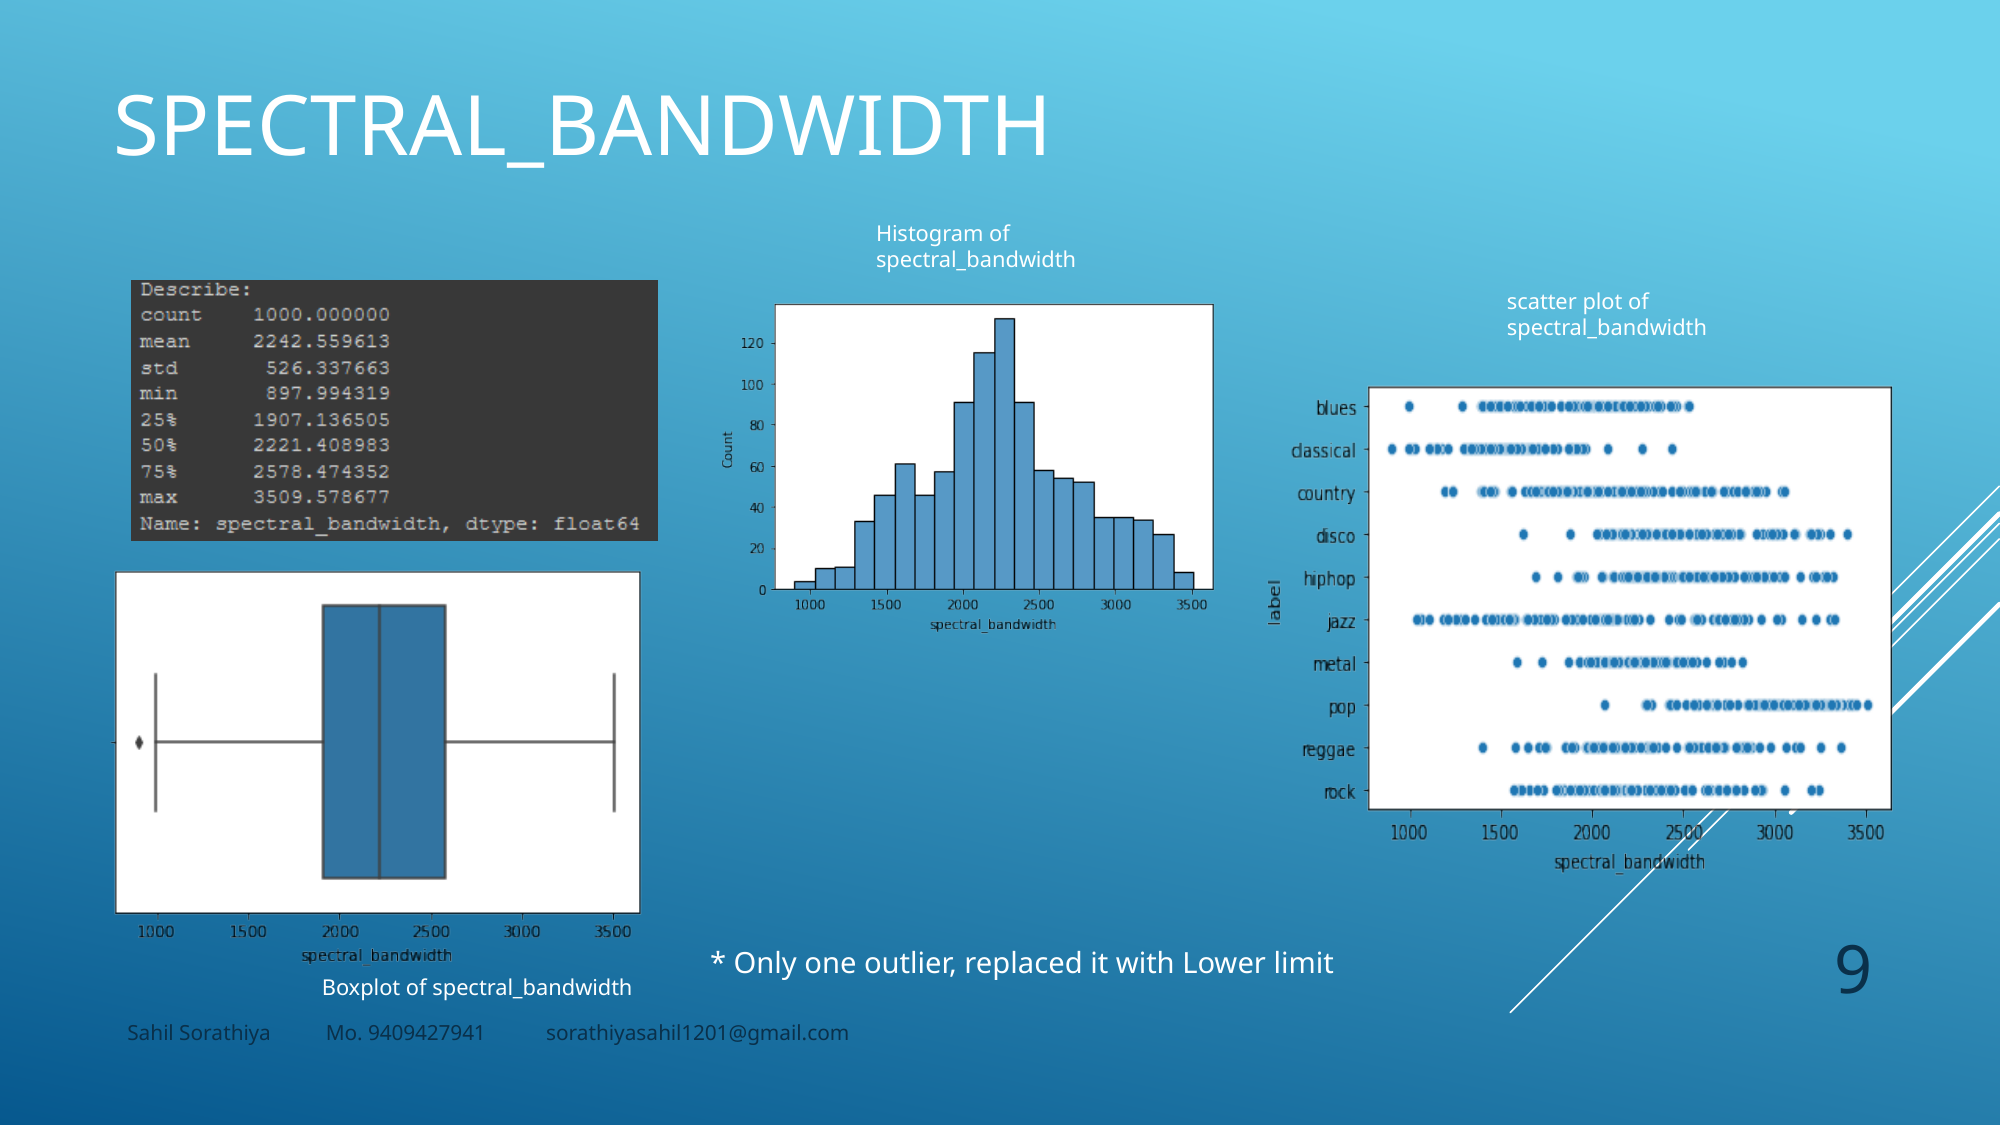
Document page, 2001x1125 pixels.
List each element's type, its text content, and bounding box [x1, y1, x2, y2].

slide_number 9 [1700, 915, 1888, 1025]
footer Sahil Sorathiya Mo. 9409427941 sorathiyasahil1201@gmail.com [112, 1012, 1350, 1073]
picture [712, 295, 1222, 640]
text_box Histogram of spectral_bandwidth [861, 212, 1222, 280]
text_box * Only one outlier, replaced it with Lower limit [695, 937, 1352, 988]
picture [130, 280, 659, 541]
picture [98, 562, 649, 974]
text_box scatter plot of spectral_bandwidth [1492, 279, 1853, 348]
text_box Boxplot of spectral_bandwidth [307, 966, 668, 1008]
text_box spectral_bandwidth [98, 64, 1853, 290]
picture [1257, 375, 1902, 885]
